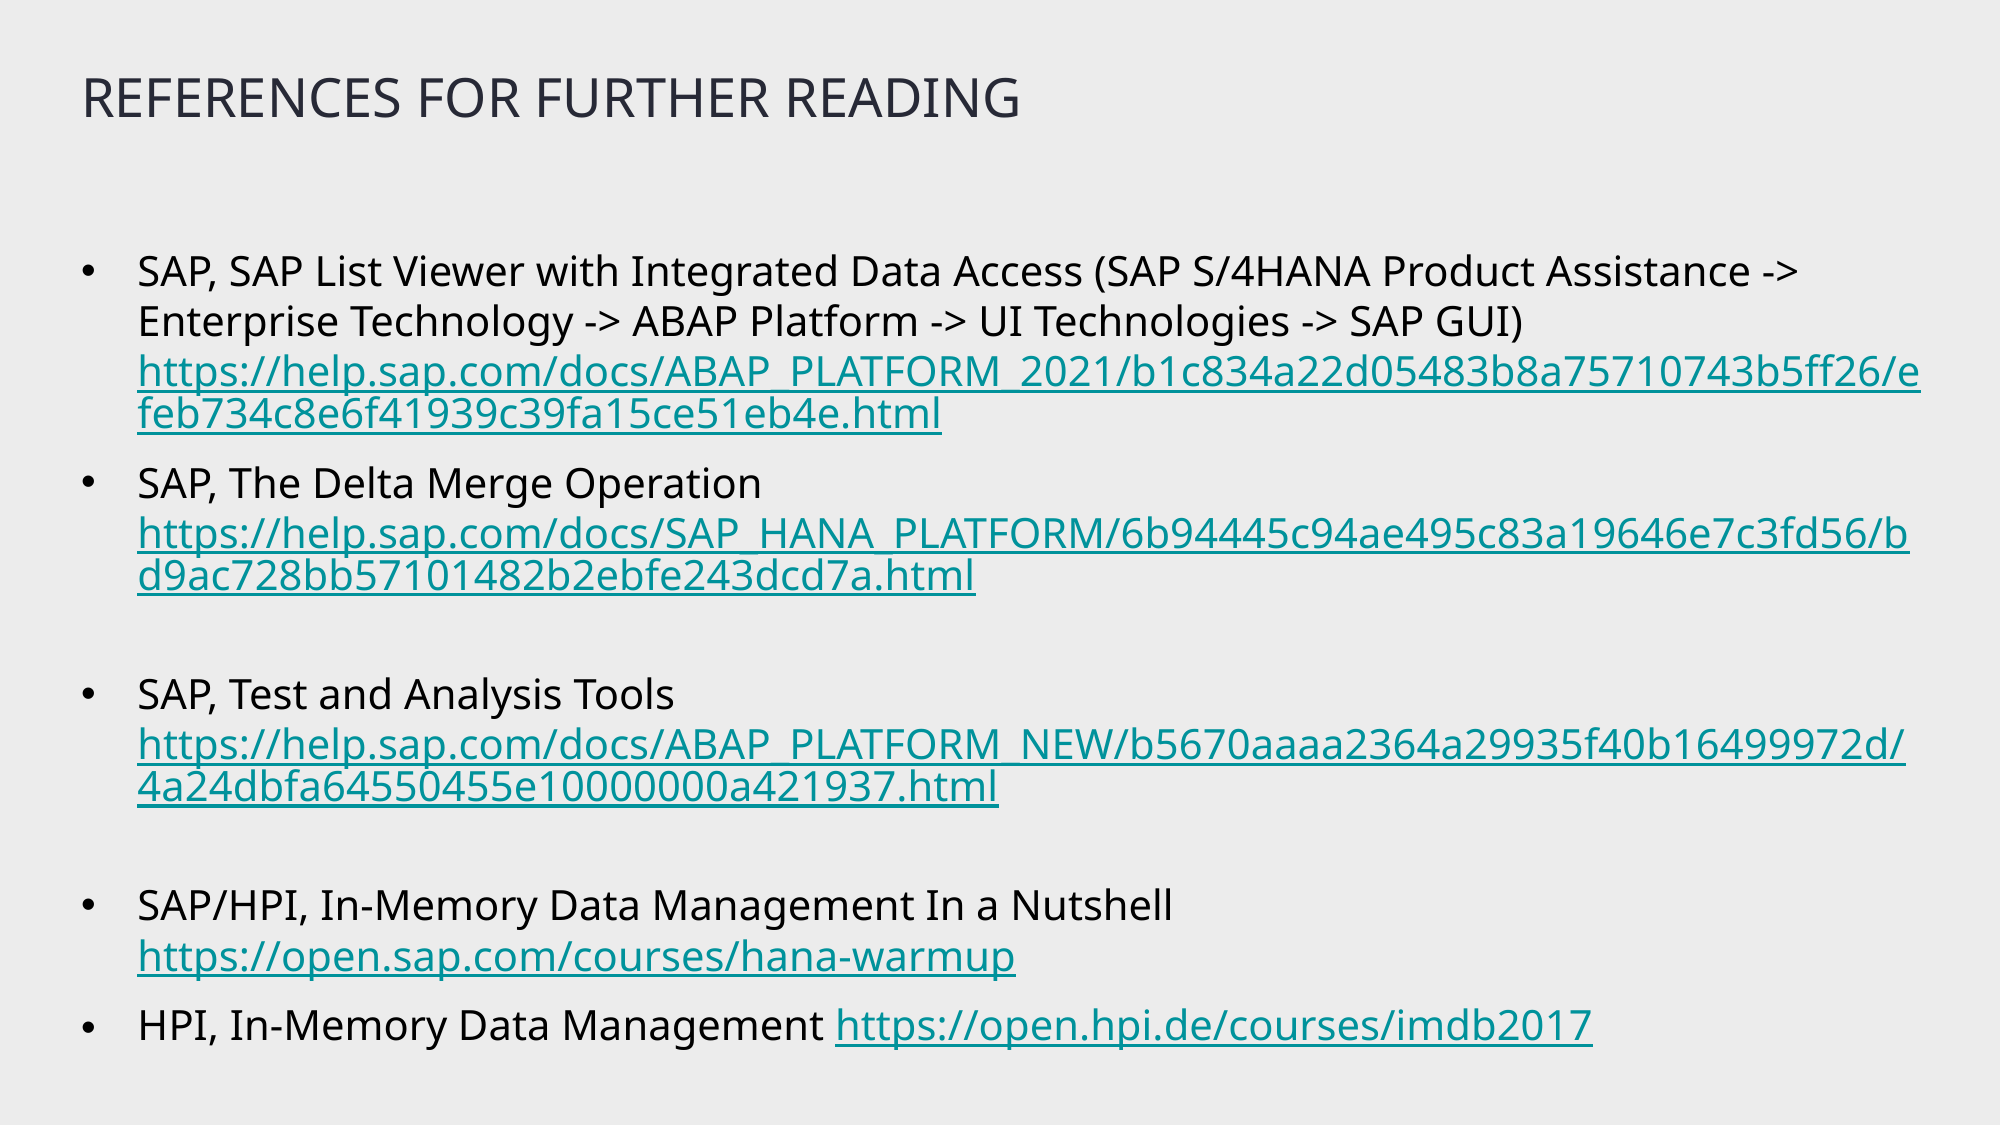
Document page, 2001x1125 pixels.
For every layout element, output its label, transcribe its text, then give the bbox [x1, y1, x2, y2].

title References for Further reading [66, 63, 1863, 182]
list SAP, SAP List Viewer with Integrated Data Access (SAP S/4HANA Product Assistance -> Enterprise Technology -> ABAP Platform -> UI Technologies -> SAP GUI) https://help.sap.com/docs/ABAP_PLATFORM_2021/b1c834a22d05483b8a75710743b5ff26/efeb734c8e6f41939c39fa15ce51eb4e.html SAP, The Delta Merge Operation https://help.sap.com/docs/SAP_HANA_PLATFORM/6b94445c94ae495c83a19646e7c3fd56/bd9ac728bb57101482b2ebfe243dcd7a.html SAP, Test and Analysis Tools https://help.sap.com/docs/ABAP_PLATFORM_NEW/b5670aaaa2364a29935f40b16499972d/4a24dbfa64550455e10000000a421937.html SAP/HPI, In-Memory Data Management In a Nutshell https://open.sap.com/courses/hana-warmup HPI, In-Memory Data Management https://open.hpi.de/courses/imdb2017 [66, 237, 1938, 1050]
